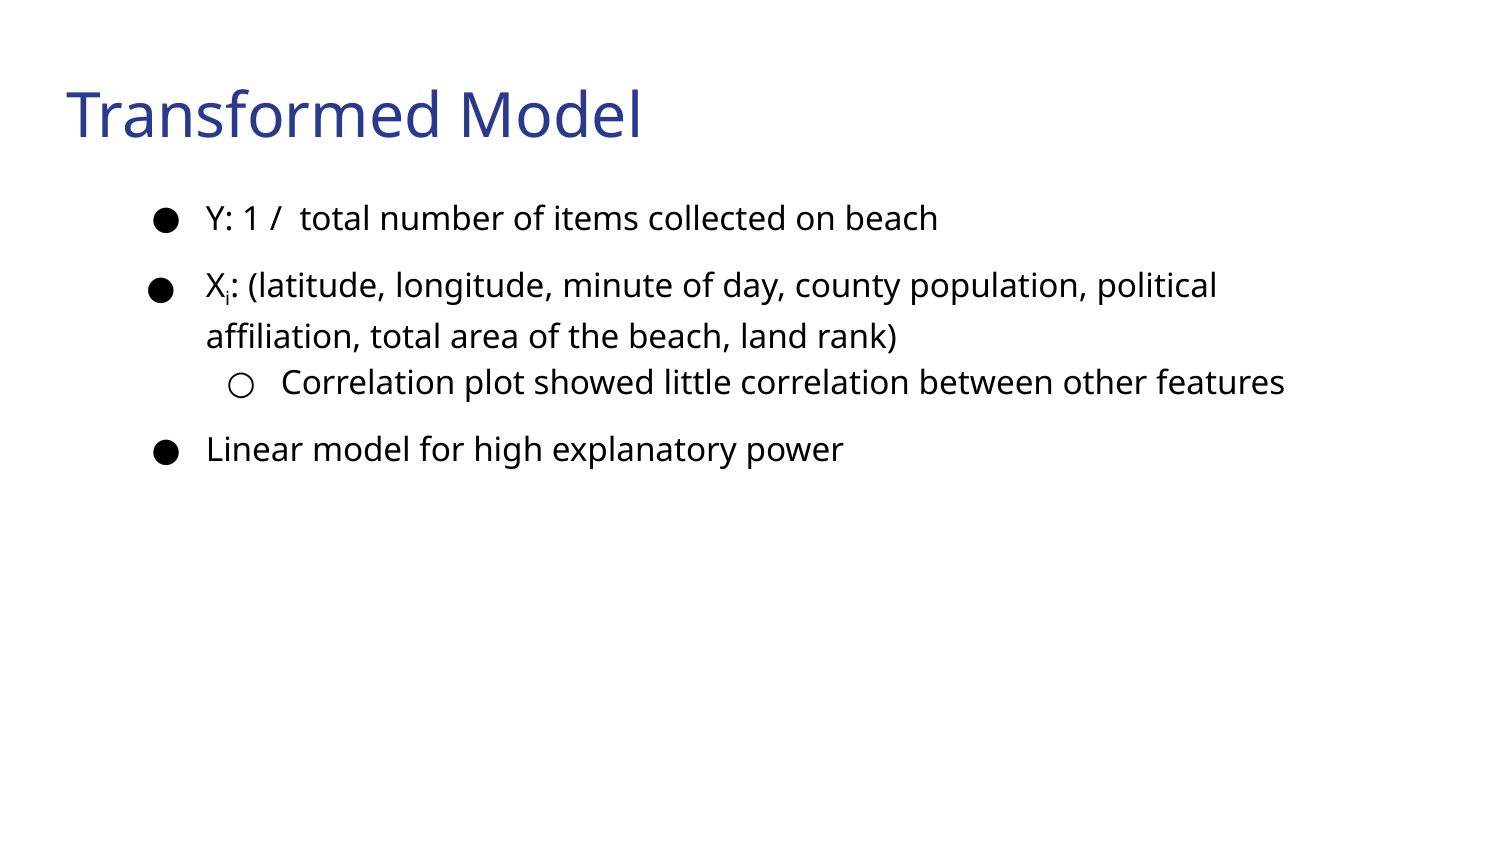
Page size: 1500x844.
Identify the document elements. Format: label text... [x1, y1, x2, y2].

title Transformed Model [51, 60, 1449, 160]
text_box Y: 1 / total number of items collected on beach Xi: (latitude, longitude, minute of day, county population, political affiliation, total area of the beach, land rank) Correlation plot showed little correlation between other features Linear model for high explanatory power [115, 175, 1340, 484]
